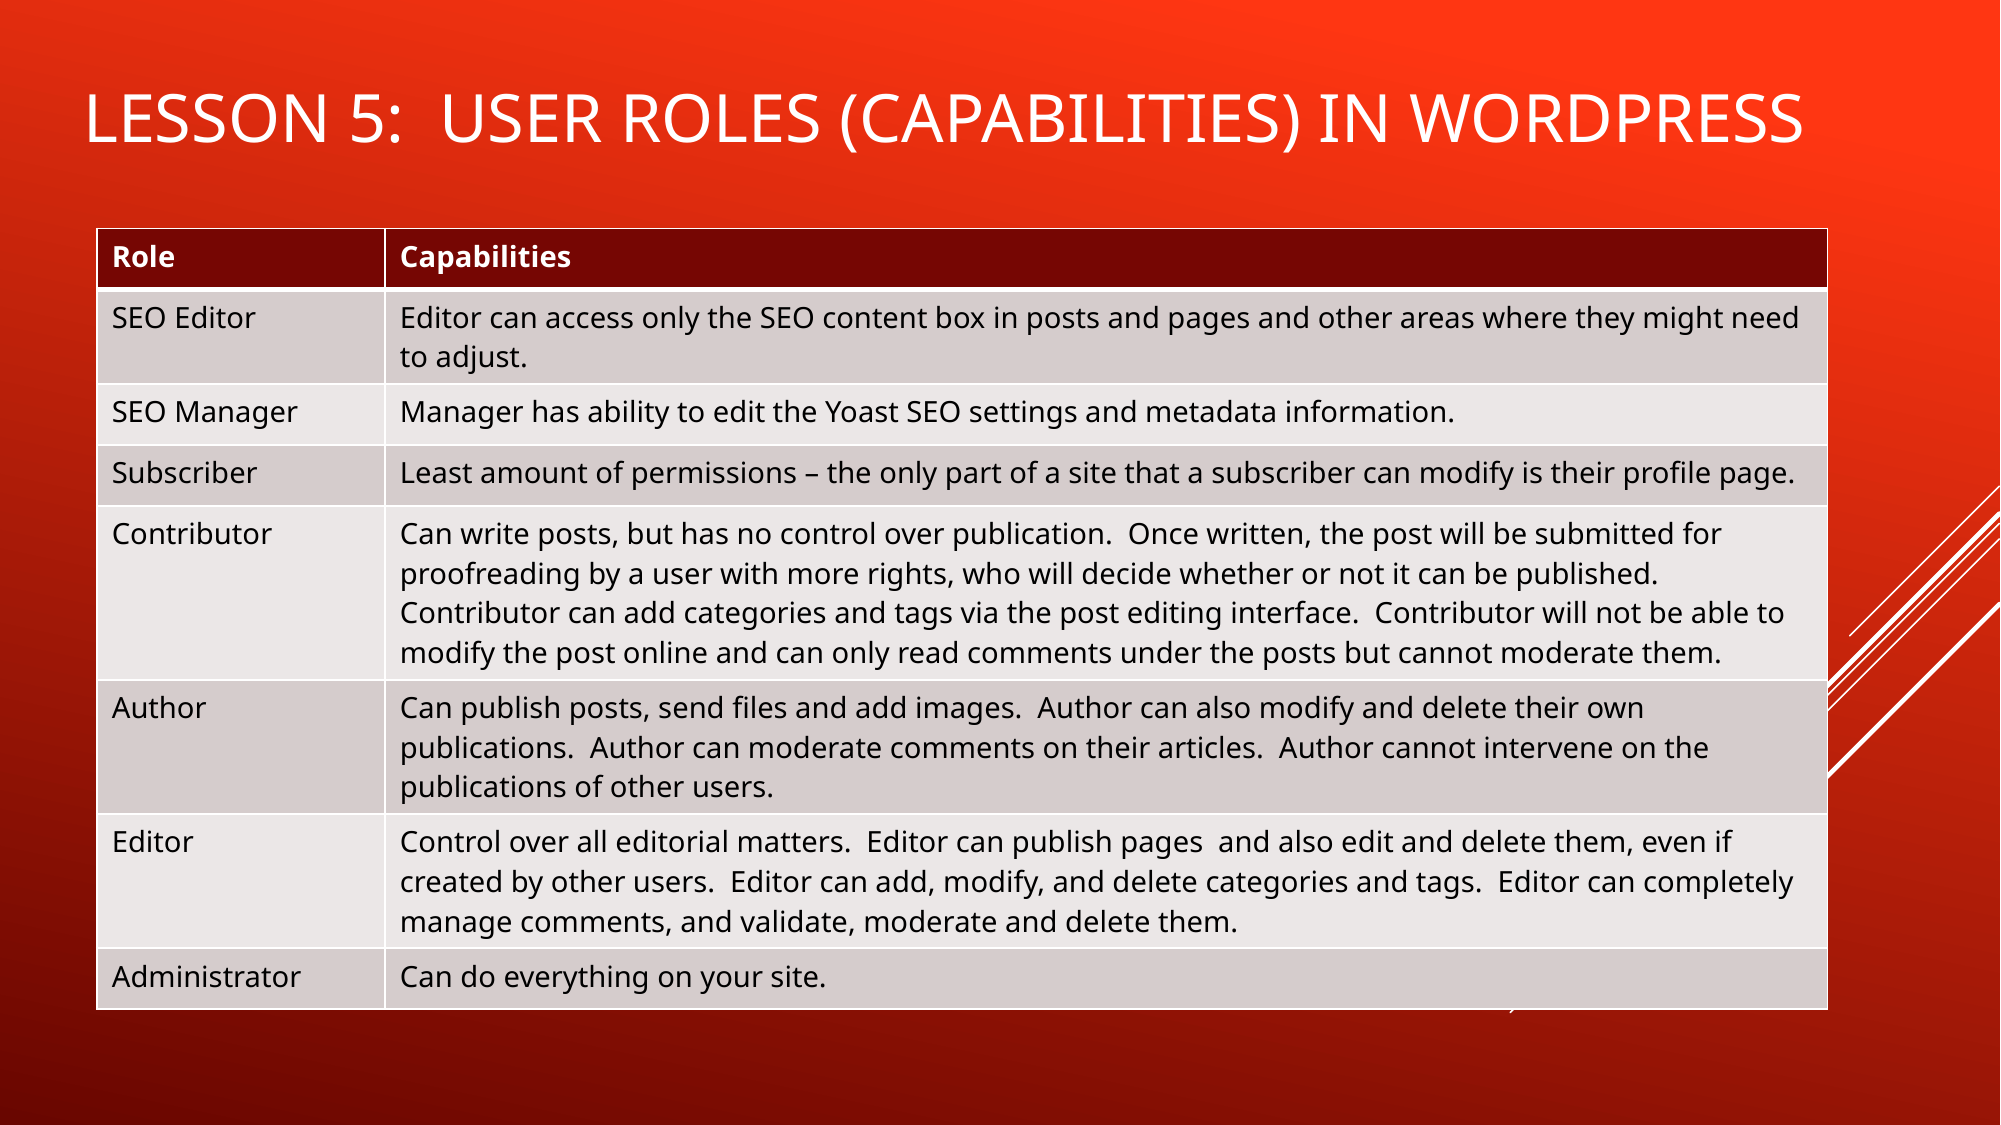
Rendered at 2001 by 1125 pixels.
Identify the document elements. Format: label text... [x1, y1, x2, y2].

table_cell Can do everything on your site. [386, 949, 1510, 1008]
table_header Capabilities [386, 229, 1827, 287]
table_cell Can publish posts, send files and add images. Author can also modify and delete their own publications. Author can moderate comments on their articles. Author cannot intervene on the publications of other users. [386, 681, 1510, 813]
table_cell Can write posts, but has no control over publication. Once written, the post will be submitted for proofreading by a user with more rights, who will decide whether or not it can be published. Contributor can add categories and tags via the post editing interface. Contributor will not be able to modify the post online and can only read comments under the posts but cannot moderate them. [386, 507, 1510, 679]
title Lesson 5: user roles (capabilities) in wordpress [68, 20, 1952, 211]
table_cell Control over all editorial matters. Editor can publish pages and also edit and delete them, even if created by other users. Editor can add, modify, and delete categories and tags. Editor can completely manage comments, and validate, moderate and delete them. [386, 815, 1510, 947]
table_header Role [98, 229, 384, 287]
table_cell Administrator [98, 949, 384, 1008]
table_cell SEO Manager [98, 385, 384, 444]
table_cell Manager has ability to edit the Yoast SEO settings and metadata information. [386, 385, 1827, 444]
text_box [1510, 485, 2000, 1013]
table_cell Editor can access only the SEO content box in posts and pages and other areas where they might need to adjust. [386, 292, 1827, 383]
table_cell Least amount of permissions – the only part of a site that a subscriber can modify is their profile page. [386, 446, 1827, 505]
text_box [0, 0, 2000, 1125]
table_cell Editor [98, 815, 384, 947]
table_cell Author [98, 681, 384, 813]
table_cell SEO Editor [98, 292, 384, 383]
table_cell Subscriber [98, 446, 384, 505]
table_cell Contributor [98, 507, 384, 679]
